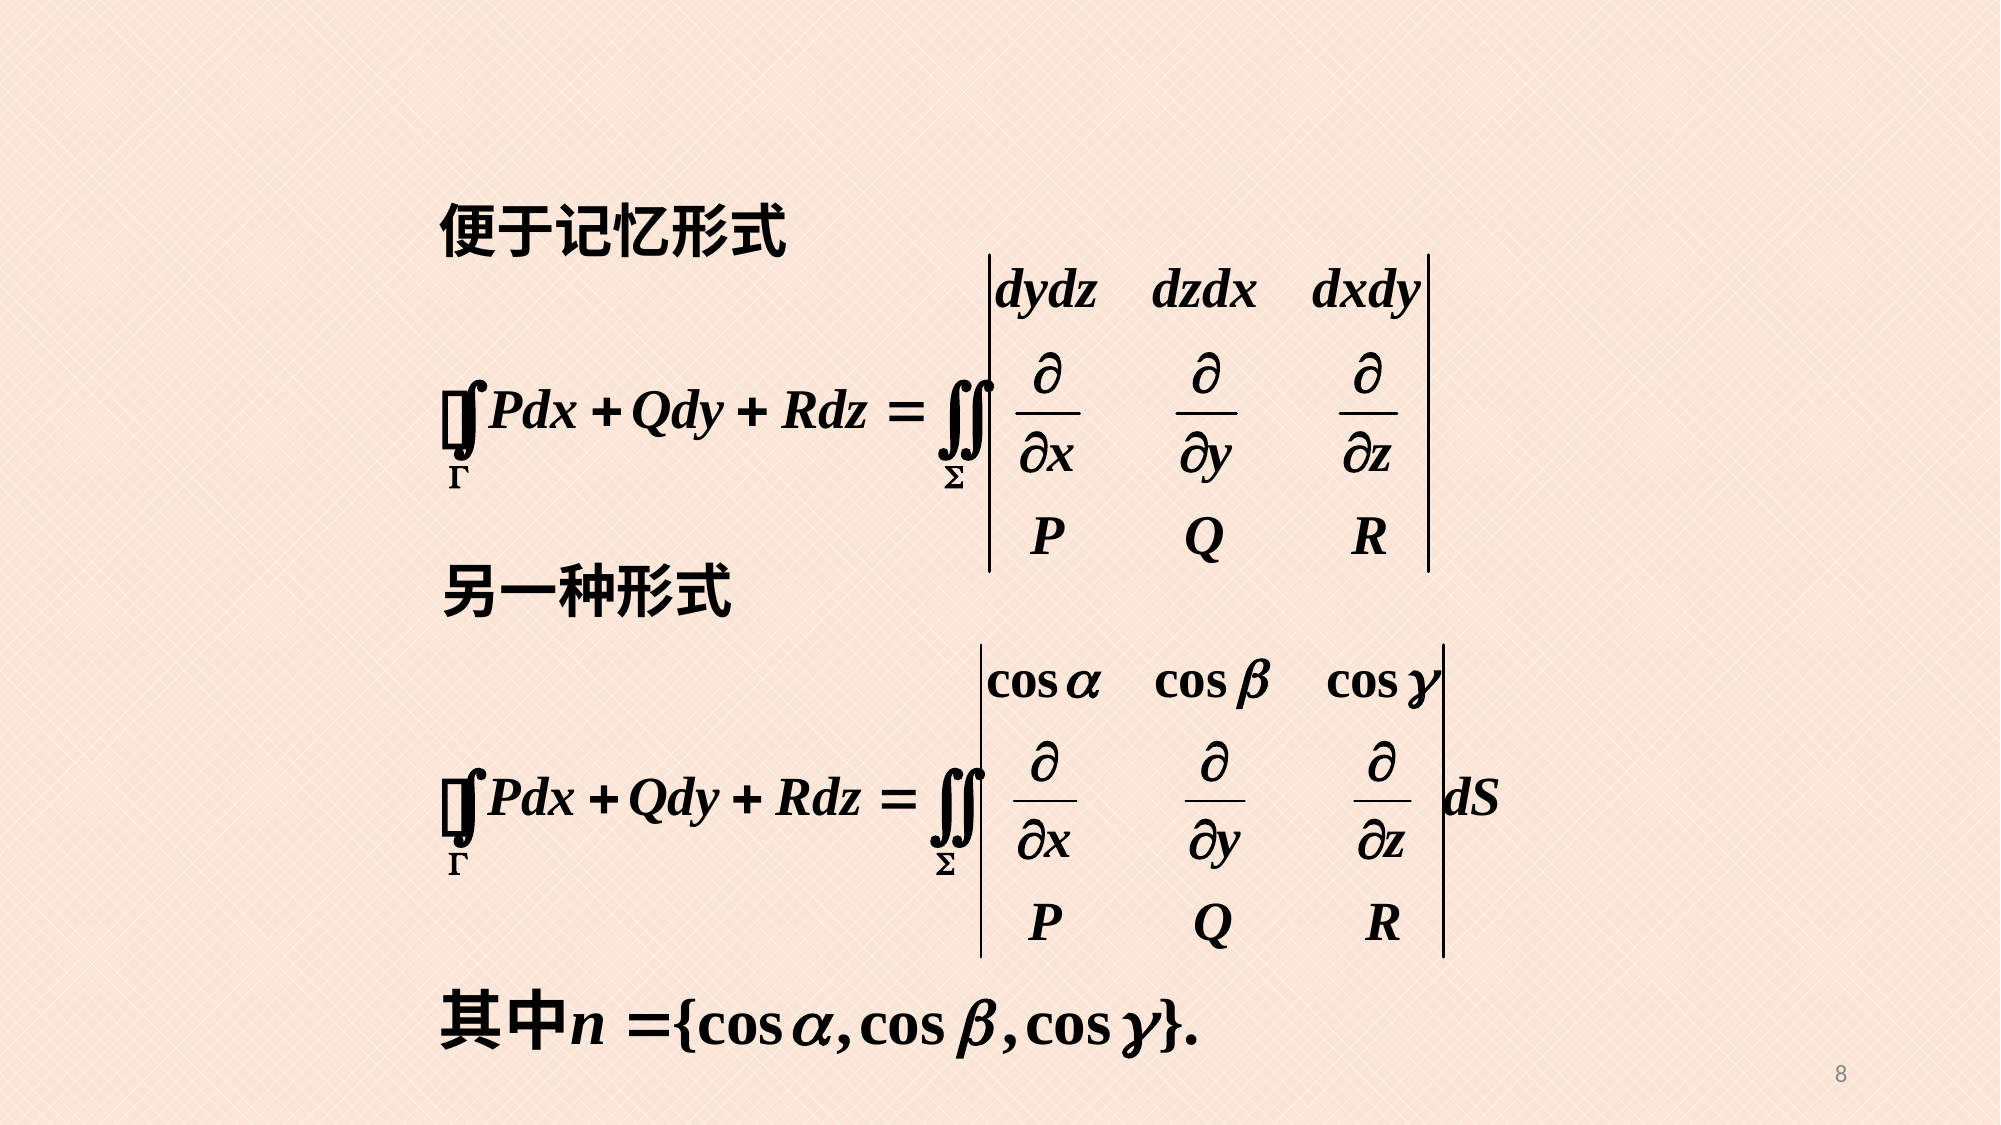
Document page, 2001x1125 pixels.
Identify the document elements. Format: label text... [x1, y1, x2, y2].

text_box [431, 241, 1442, 583]
text_box 另一种形式 [337, 546, 838, 632]
slide_number 8 [1412, 1042, 1863, 1103]
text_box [431, 631, 1518, 968]
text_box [431, 979, 1209, 1072]
text_box 便于记忆形式 [306, 186, 920, 272]
